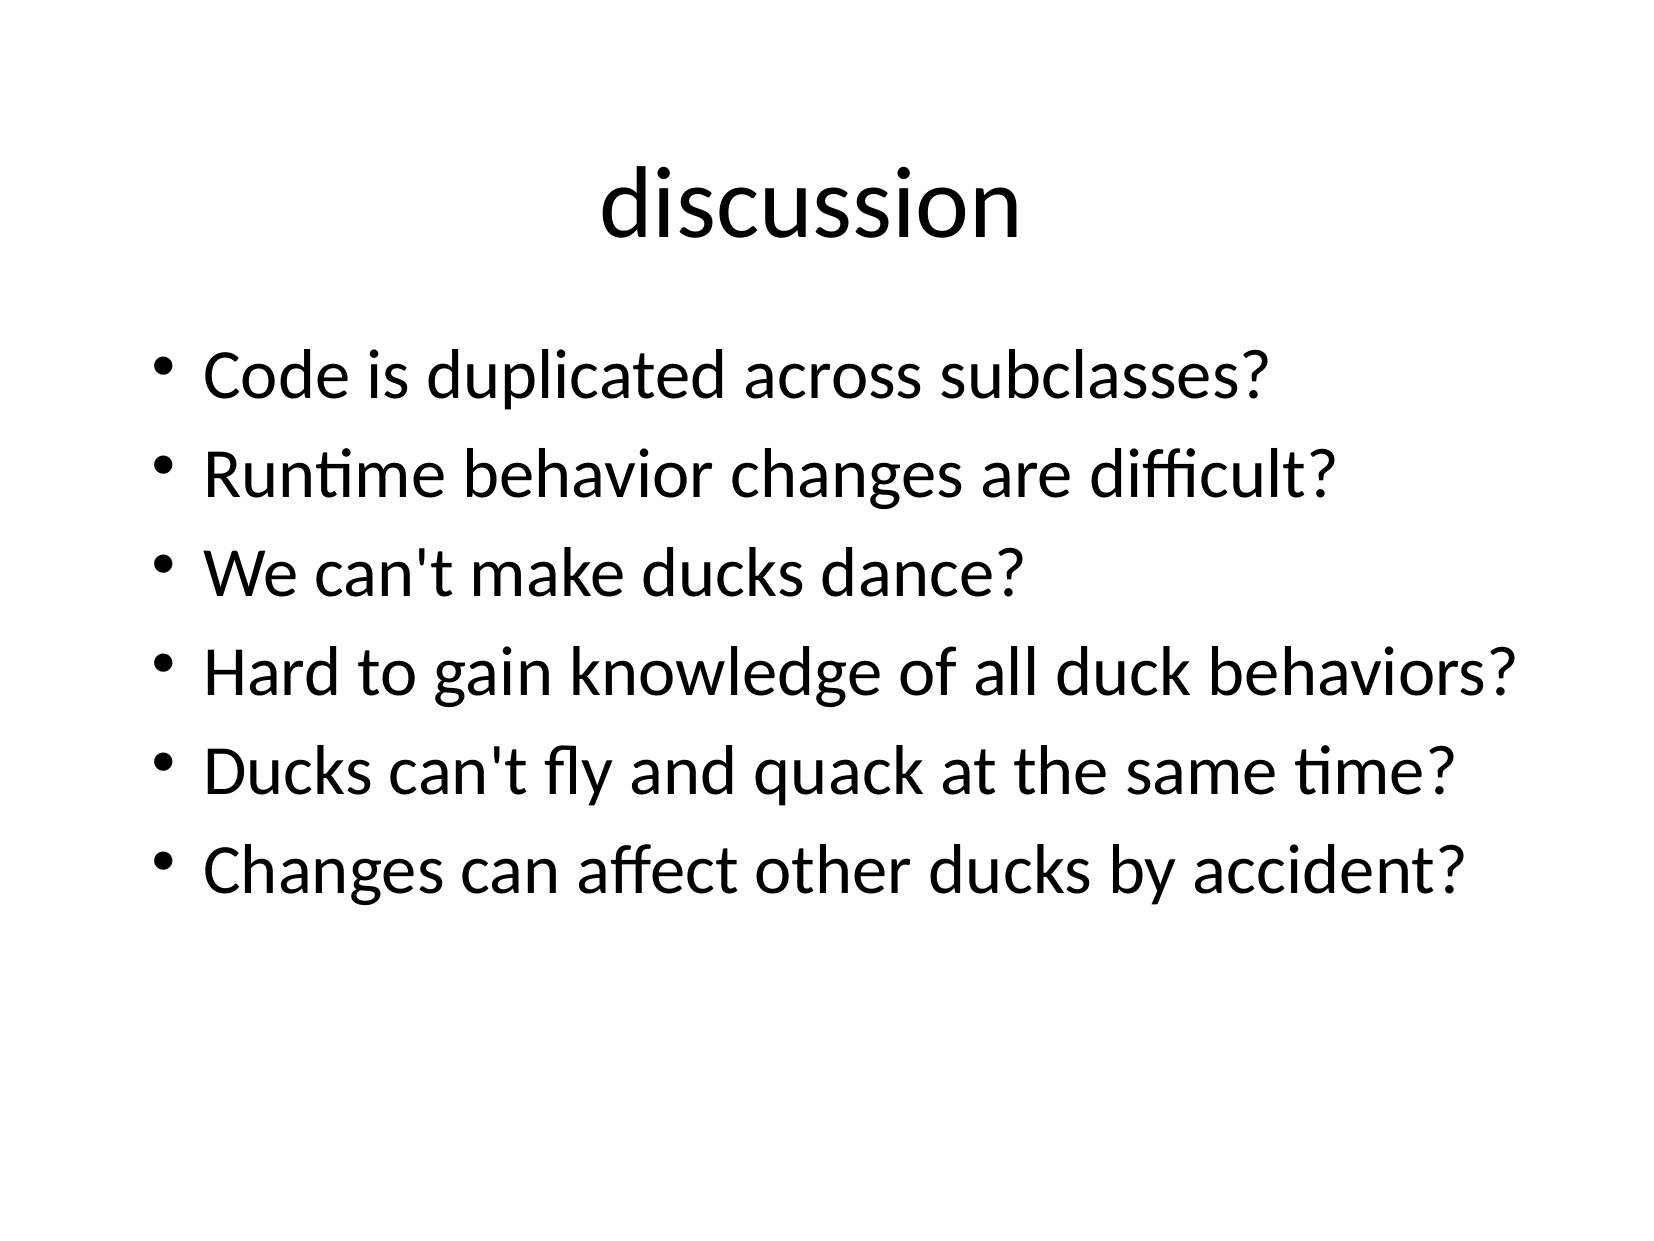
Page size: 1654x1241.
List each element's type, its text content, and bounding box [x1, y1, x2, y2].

title discussion [117, 112, 1506, 281]
list Code is duplicated across subclasses? Runtime behavior changes are difficult? We can't make ducks dance? Hard to gain knowledge of all duck behaviors? Ducks can't fly and quack at the same time? Changes can affect other ducks by accident? [117, 319, 1571, 991]
